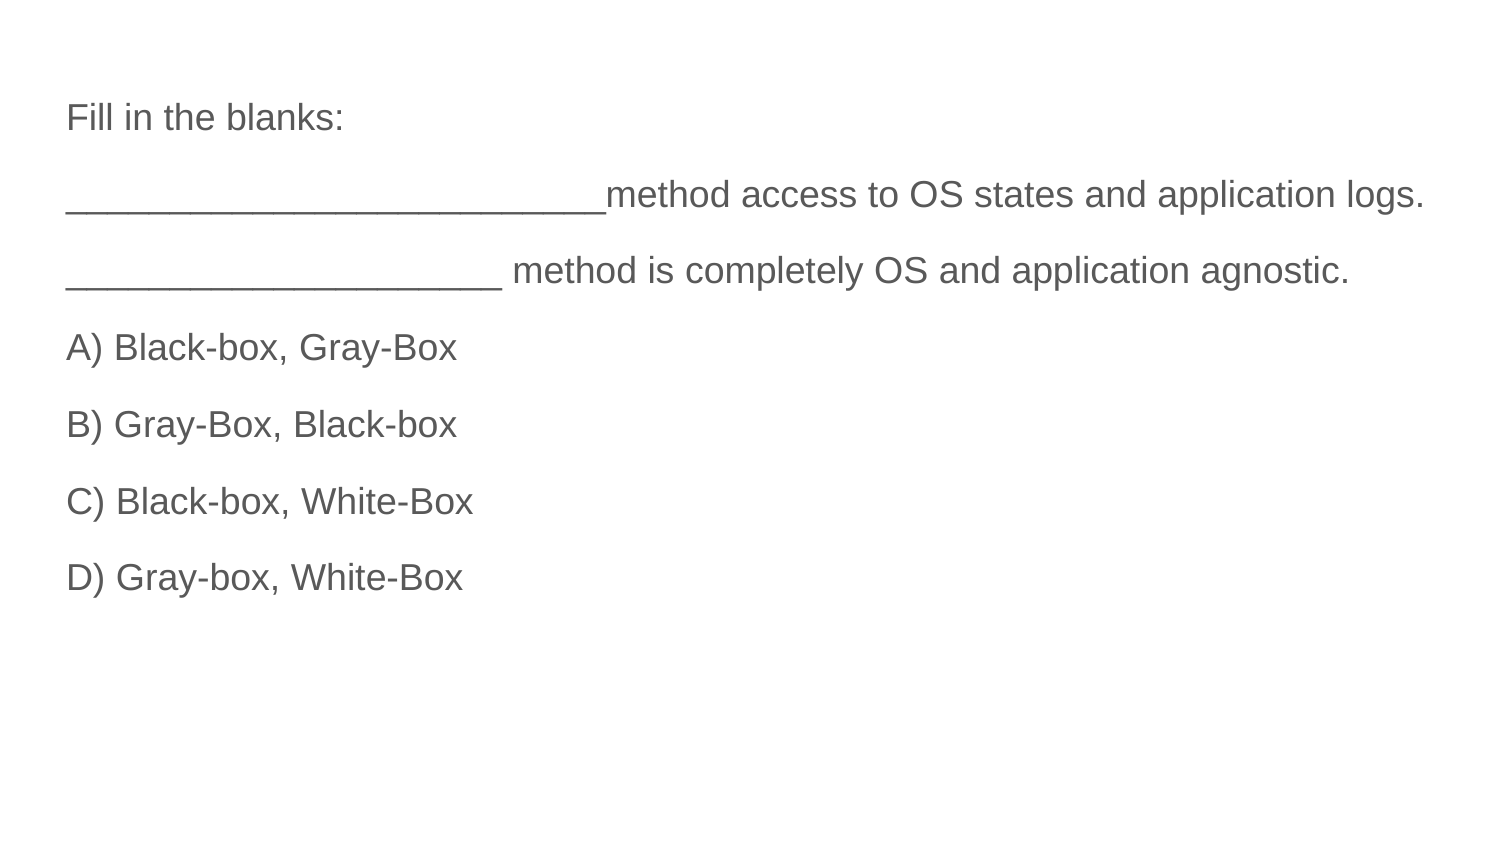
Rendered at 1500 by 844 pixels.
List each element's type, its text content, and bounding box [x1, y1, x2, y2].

list Fill in the blanks: __________________________method access to OS states and application logs. _____________________ method is completely OS and application agnostic. A) Black-box, Gray-Box B) Gray-Box, Black-box C) Black-box, White-Box D) Gray-box, White-Box [51, 71, 1449, 750]
